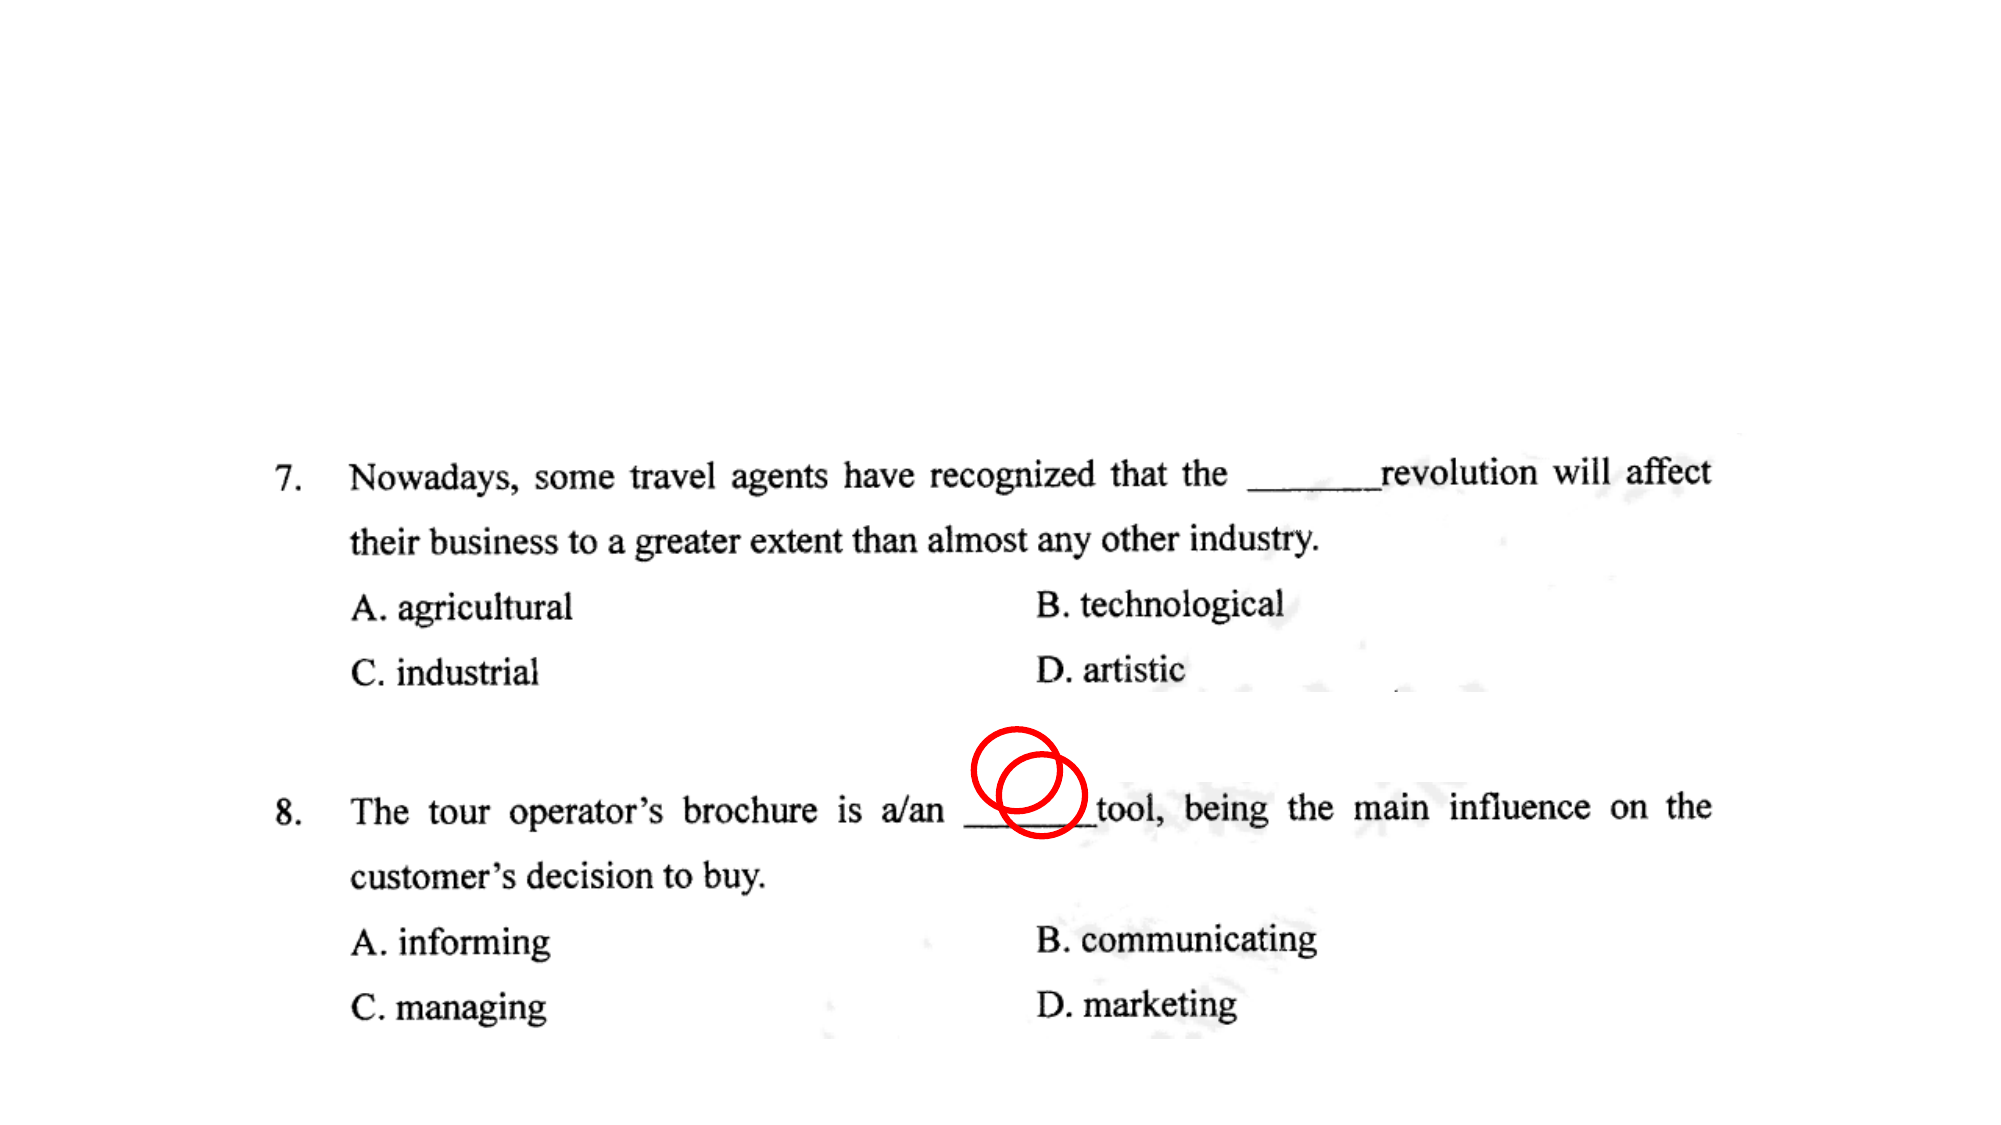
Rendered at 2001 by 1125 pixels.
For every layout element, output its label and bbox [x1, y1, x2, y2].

picture [246, 433, 1754, 692]
text_box [1000, 753, 1084, 782]
picture [246, 782, 1744, 1039]
text_box [972, 728, 1059, 782]
